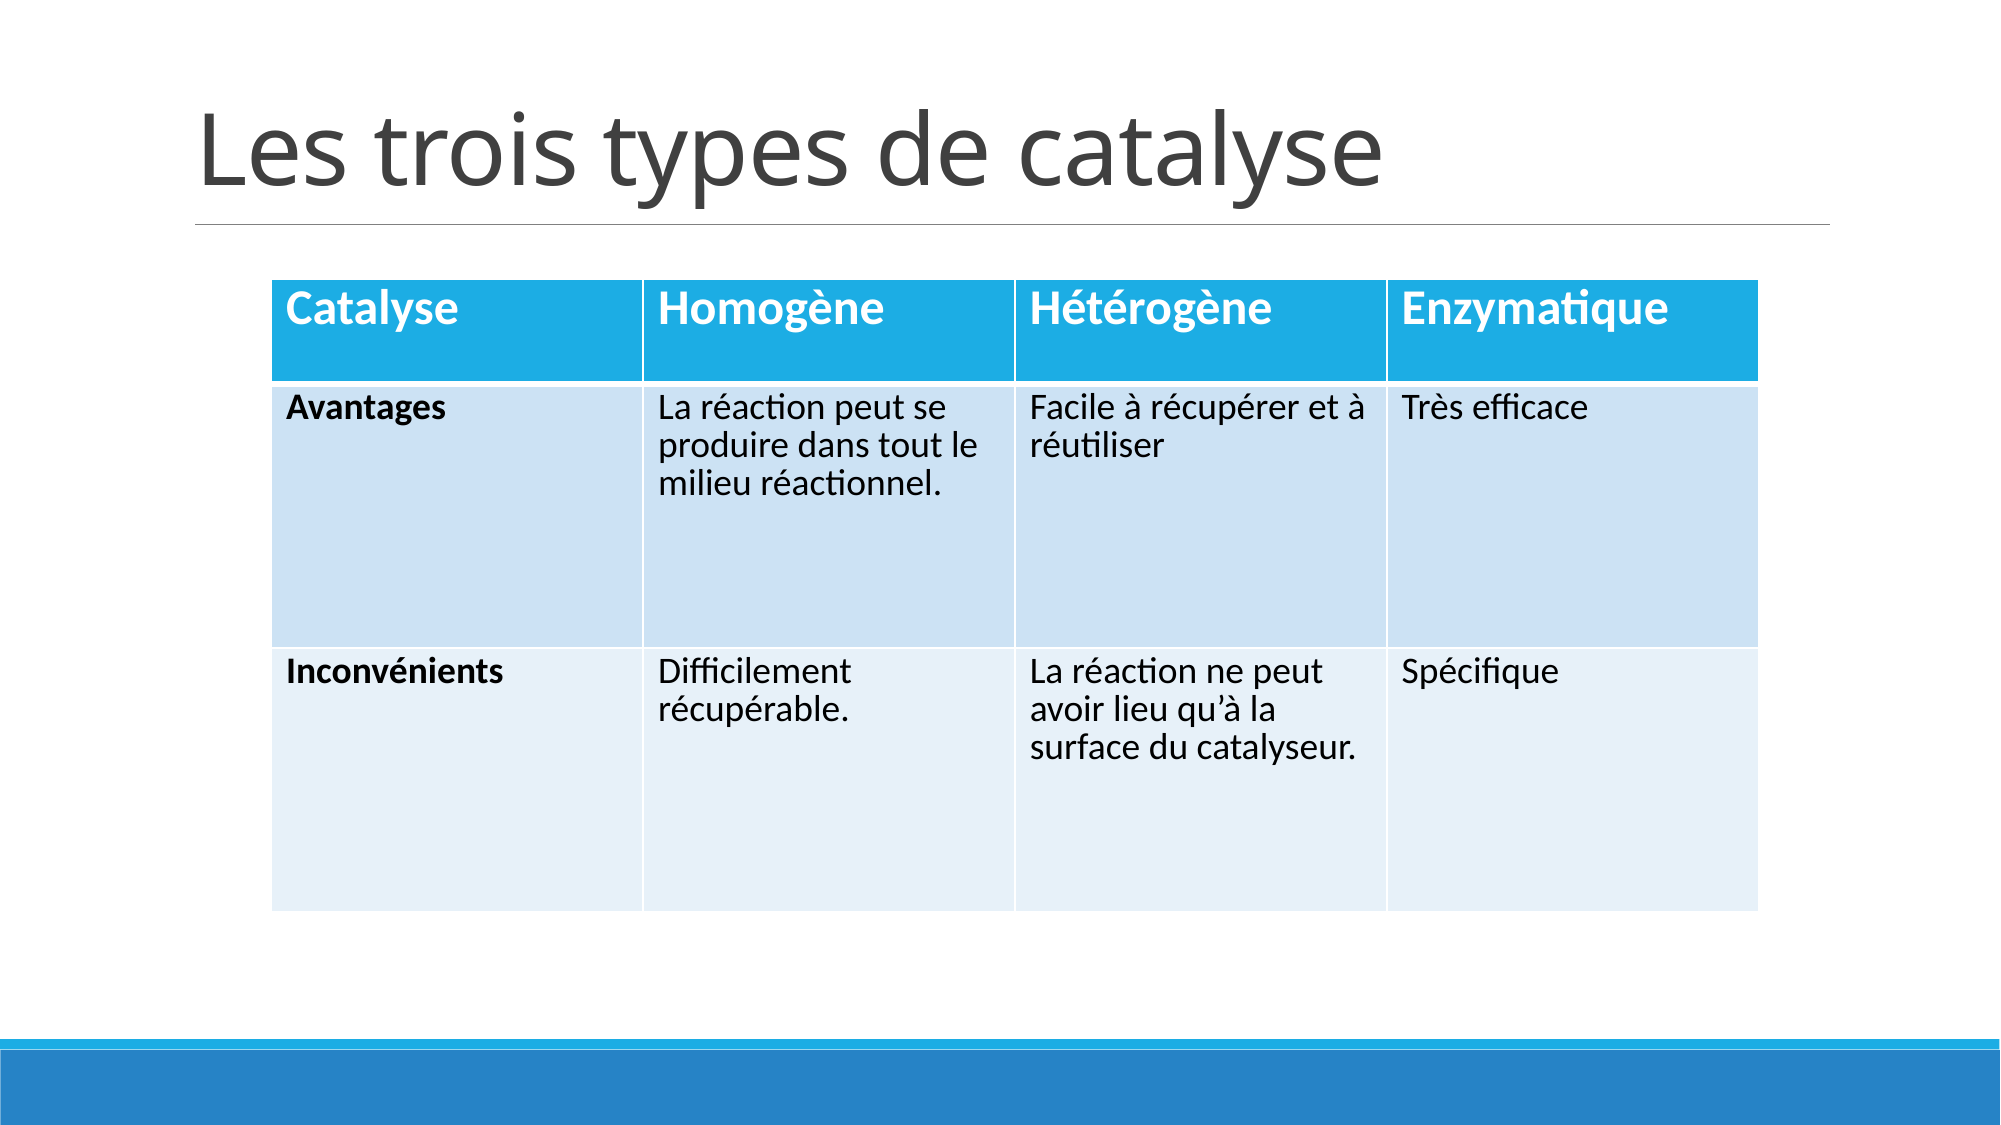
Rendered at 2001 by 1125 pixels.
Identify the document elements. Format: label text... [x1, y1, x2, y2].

table_cell Inconvénients [272, 649, 642, 911]
table_cell La réaction peut se produire dans tout le milieu réactionnel. [644, 387, 1014, 647]
title Les trois types de catalyse [180, 47, 1830, 214]
table_cell Avantages [272, 387, 642, 647]
table_header Enzymatique [1388, 280, 1758, 381]
table_header Catalyse [272, 280, 642, 381]
table_cell Très efficace [1388, 387, 1758, 647]
table_header Hétérogène [1016, 280, 1386, 381]
table_header Homogène [644, 280, 1014, 381]
table_cell La réaction ne peut avoir lieu qu’à la surface du catalyseur. [1016, 649, 1386, 911]
table_cell Spécifique [1388, 649, 1758, 911]
table_cell Difficilement récupérable. [644, 649, 1014, 911]
table_cell Facile à récupérer et à réutiliser [1016, 387, 1386, 647]
